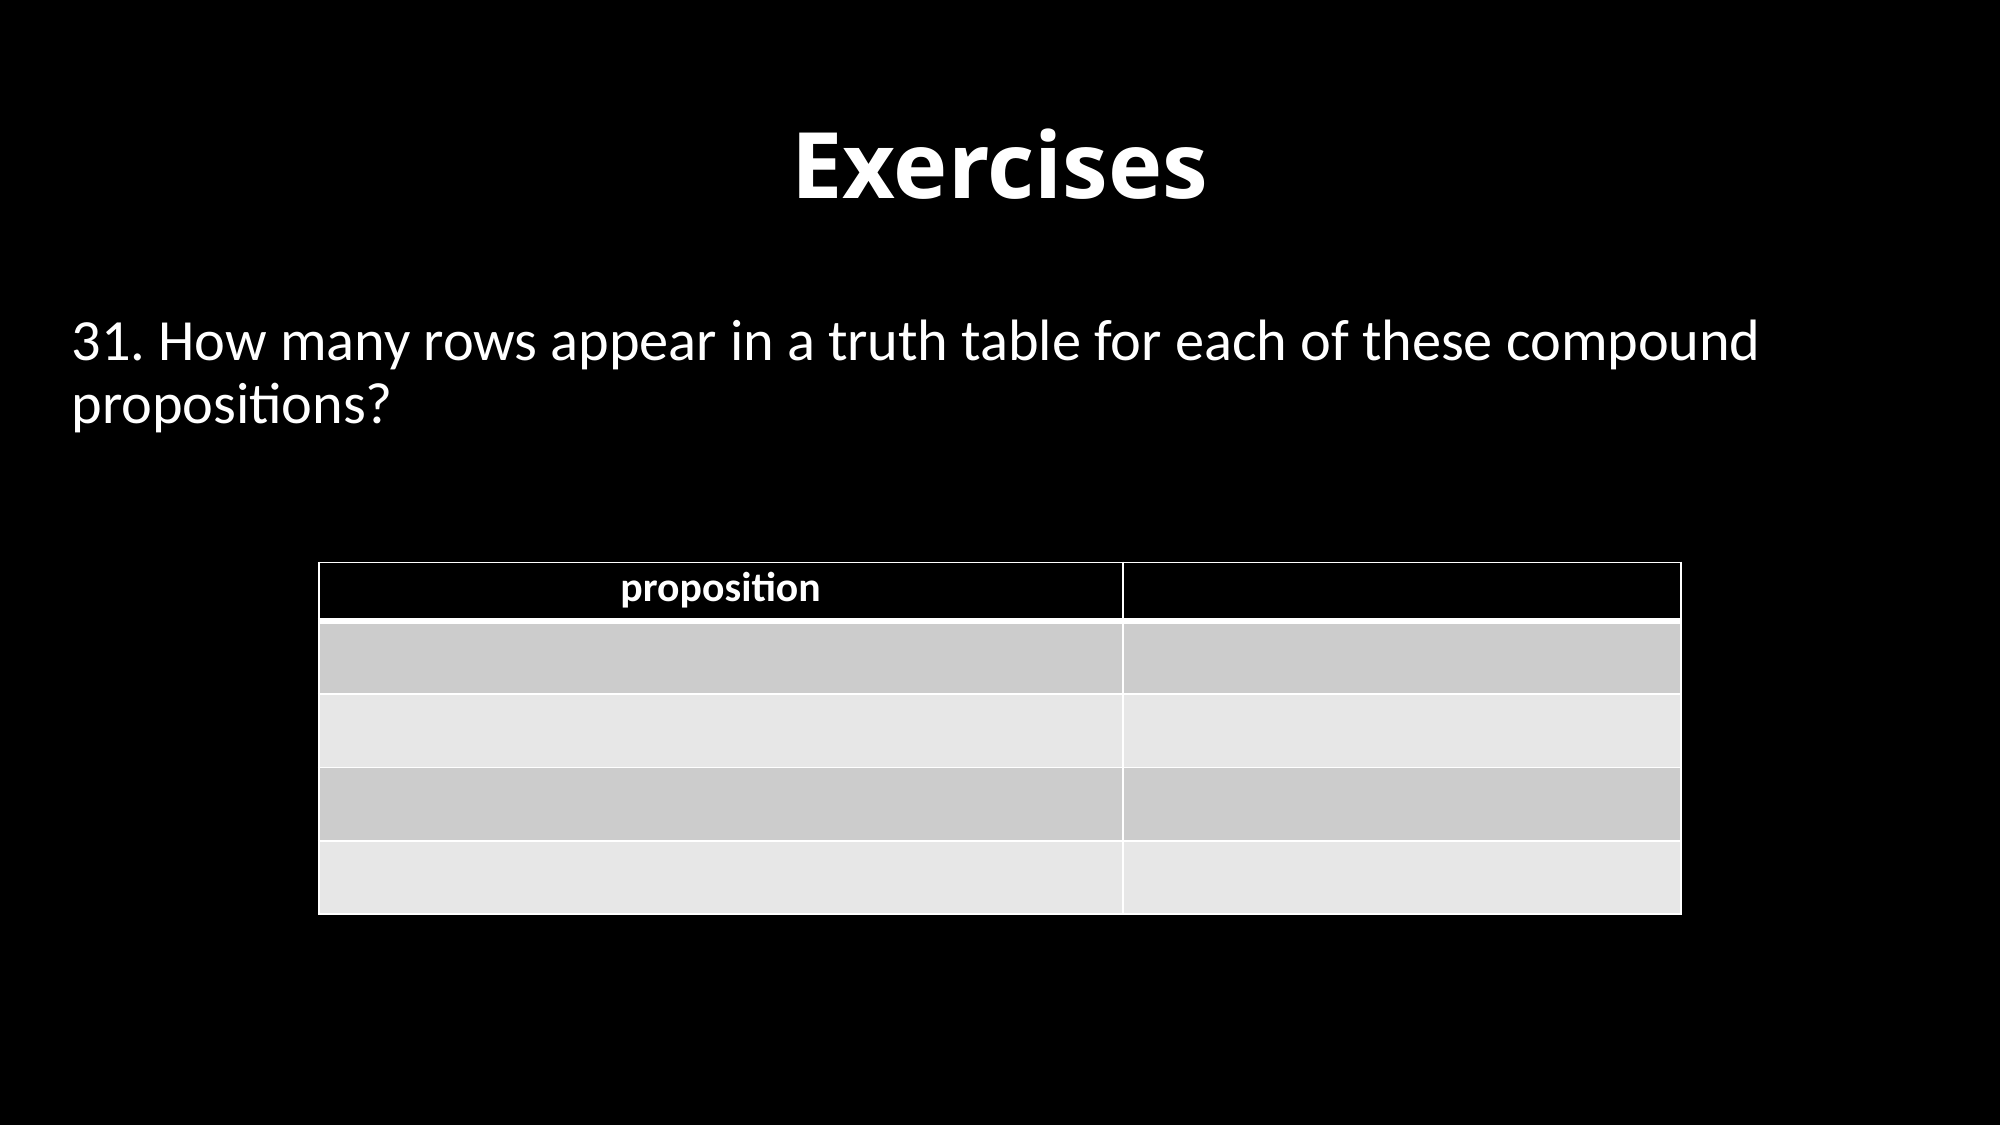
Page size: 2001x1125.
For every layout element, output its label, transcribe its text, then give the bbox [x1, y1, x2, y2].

title Exercises [137, 59, 1863, 278]
list 31. How many rows appear in a truth table for each of these compound propositions? [56, 302, 1944, 1017]
